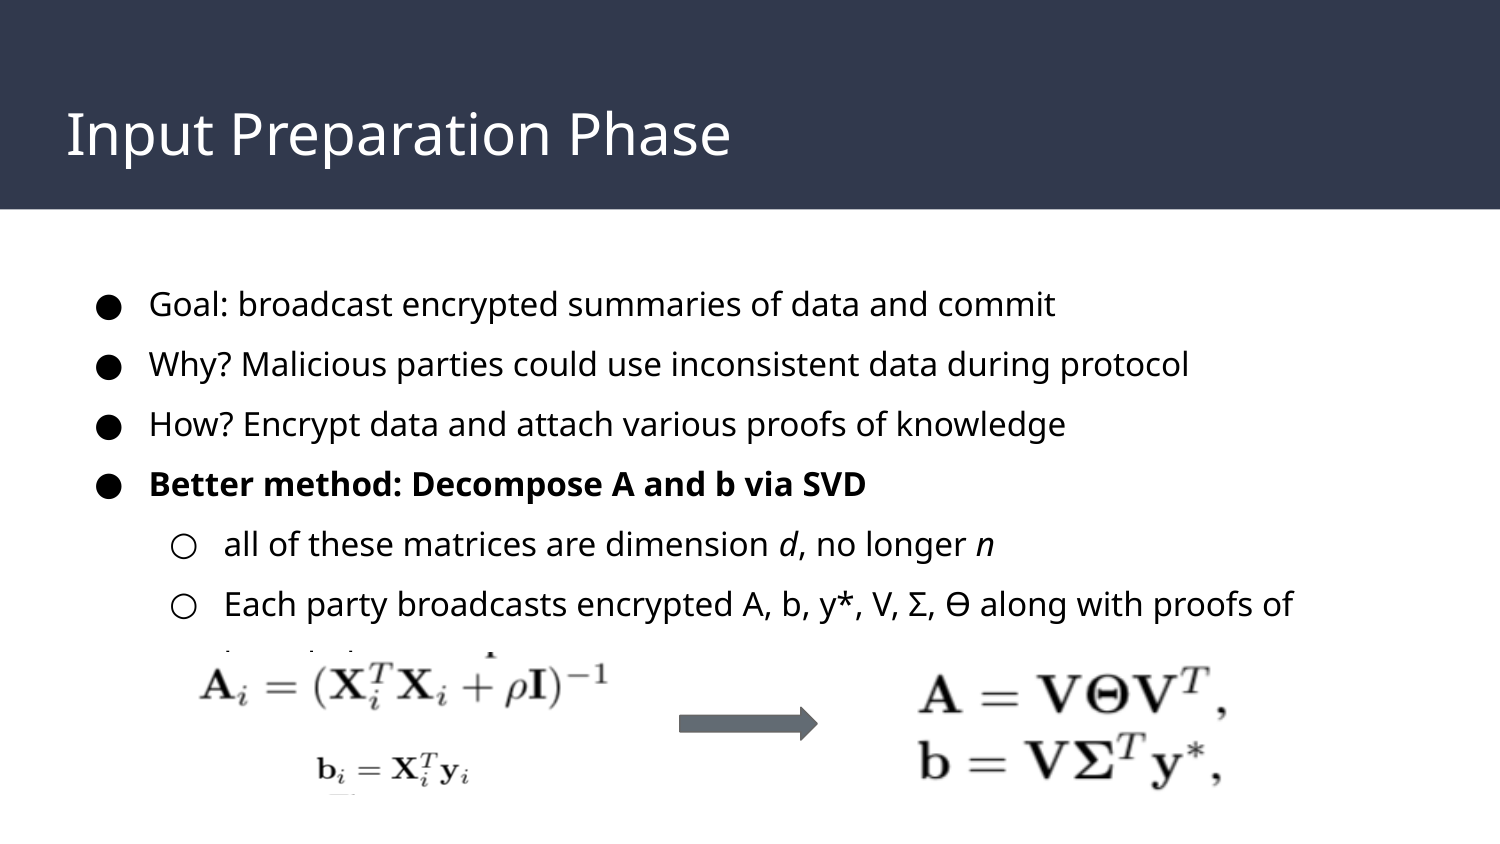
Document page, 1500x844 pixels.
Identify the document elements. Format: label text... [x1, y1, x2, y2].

title Input Preparation Phase [51, 82, 1449, 185]
text_box Goal: broadcast encrypted summaries of data and commit Why? Malicious parties could use inconsistent data during protocol How? Encrypt data and attach various proofs of knowledge Better method: Decompose A and b via SVD all of these matrices are dimension d, no longer n Each party broadcasts encrypted A, b, y*, V, Σ, ϴ along with proofs of knowledge [58, 248, 1449, 824]
text_box [679, 707, 818, 741]
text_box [193, 652, 619, 795]
picture [909, 645, 1246, 802]
